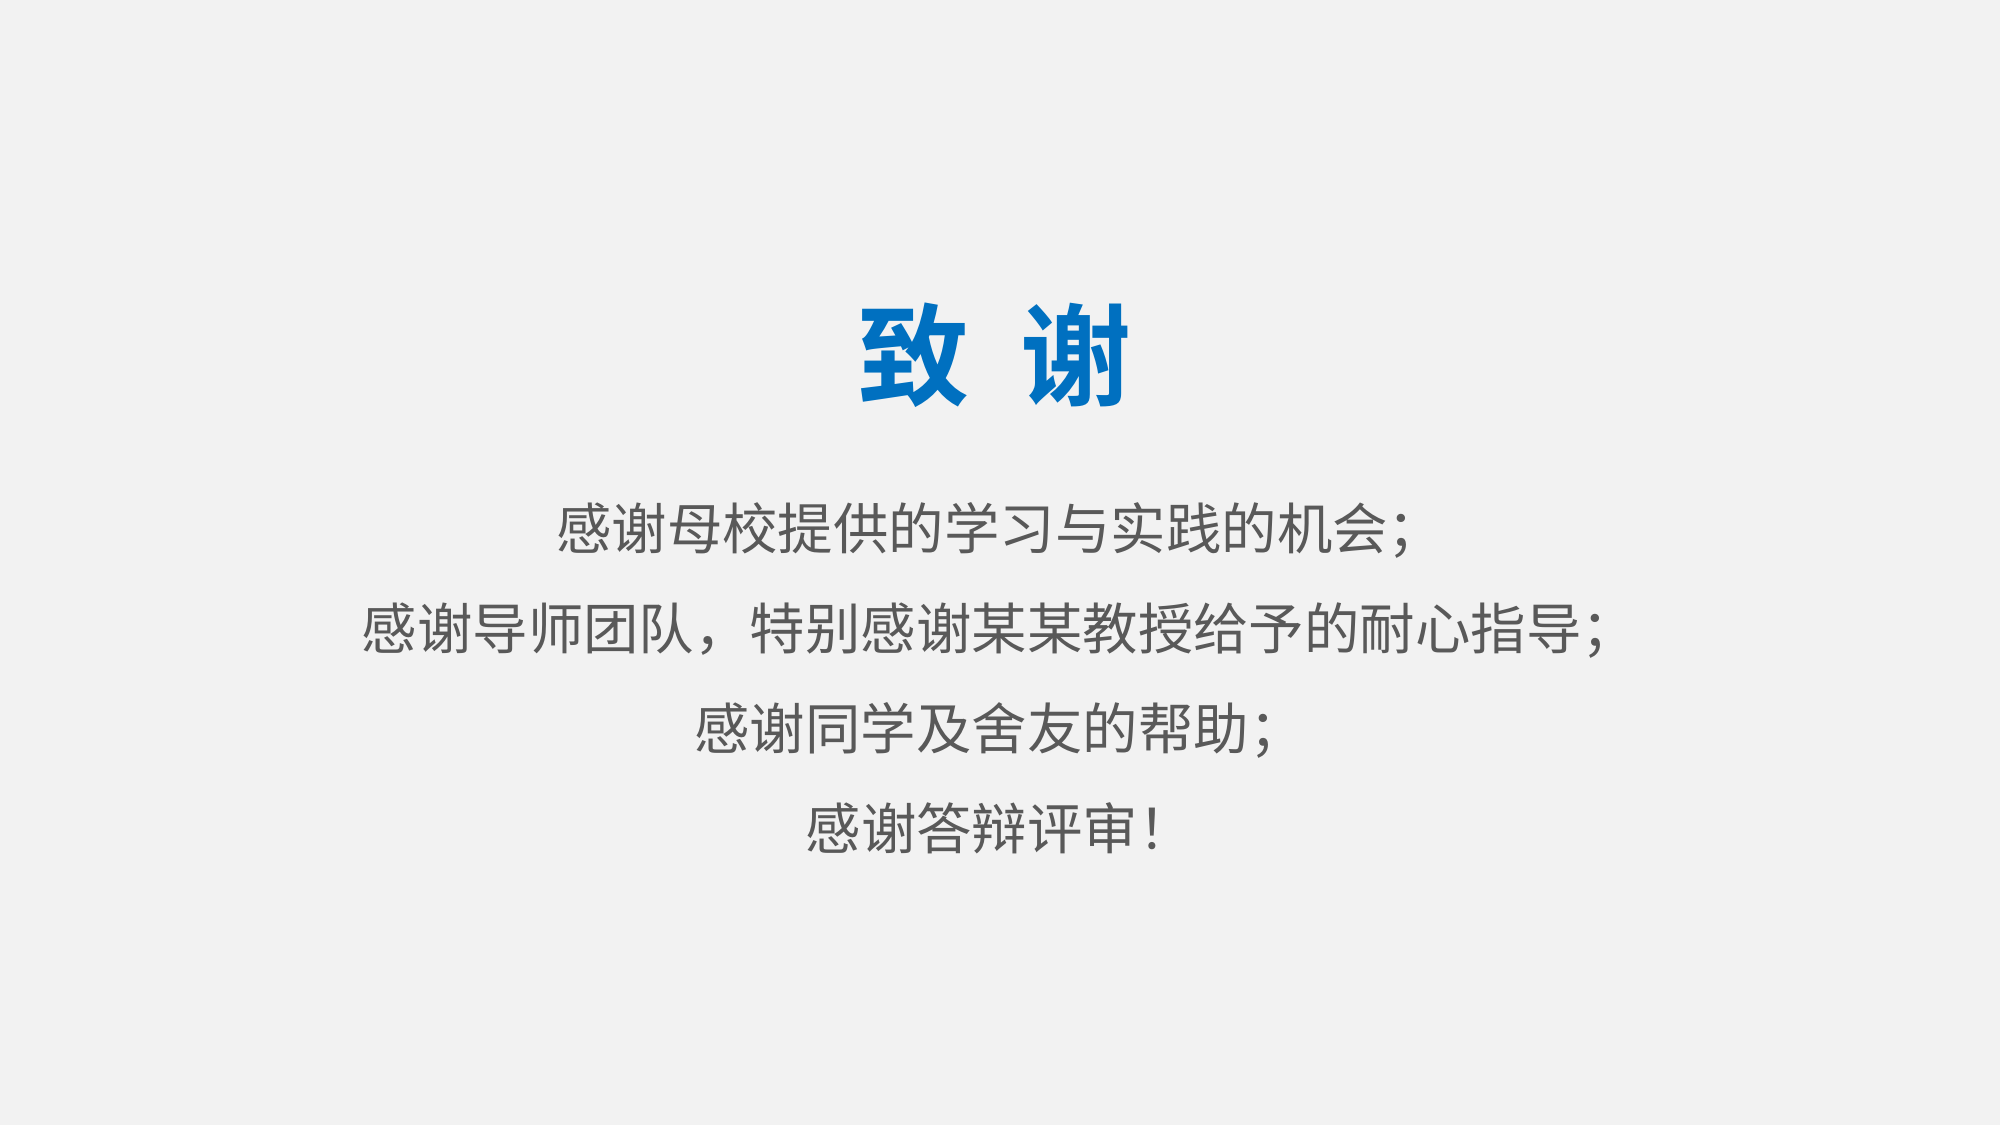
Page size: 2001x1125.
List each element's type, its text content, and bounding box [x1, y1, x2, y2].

text_box 致 谢 [843, 278, 1147, 427]
text_box 感谢母校提供的学习与实践的机会； 感谢导师团队，特别感谢某某教授给予的耐心指导； 感谢同学及舍友的帮助； 感谢答辩评审！ [228, 453, 1772, 868]
